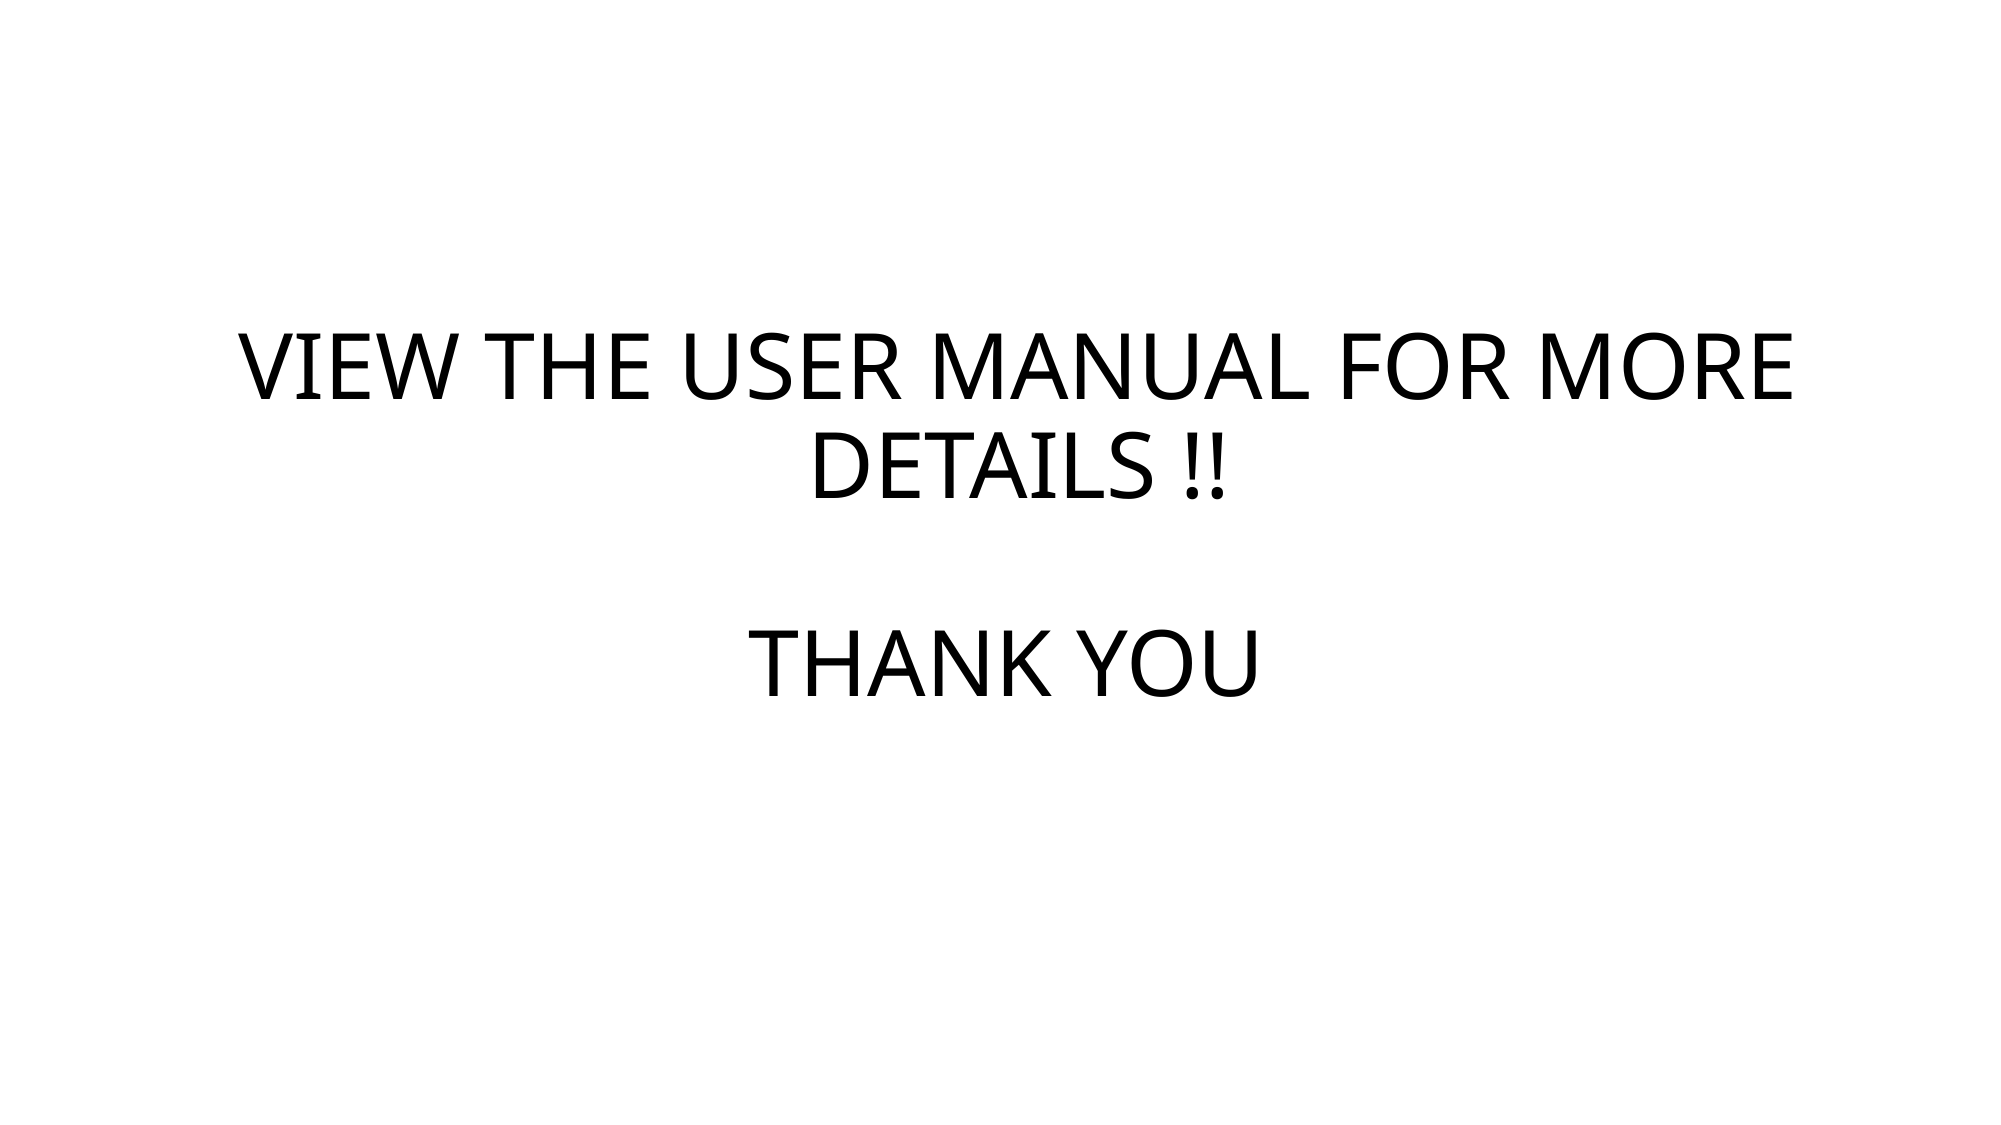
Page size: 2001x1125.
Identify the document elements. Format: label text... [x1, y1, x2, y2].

title VIEW THE USER MANUAL FOR MORE DETAILS !! THANK YOU [106, 92, 1932, 944]
